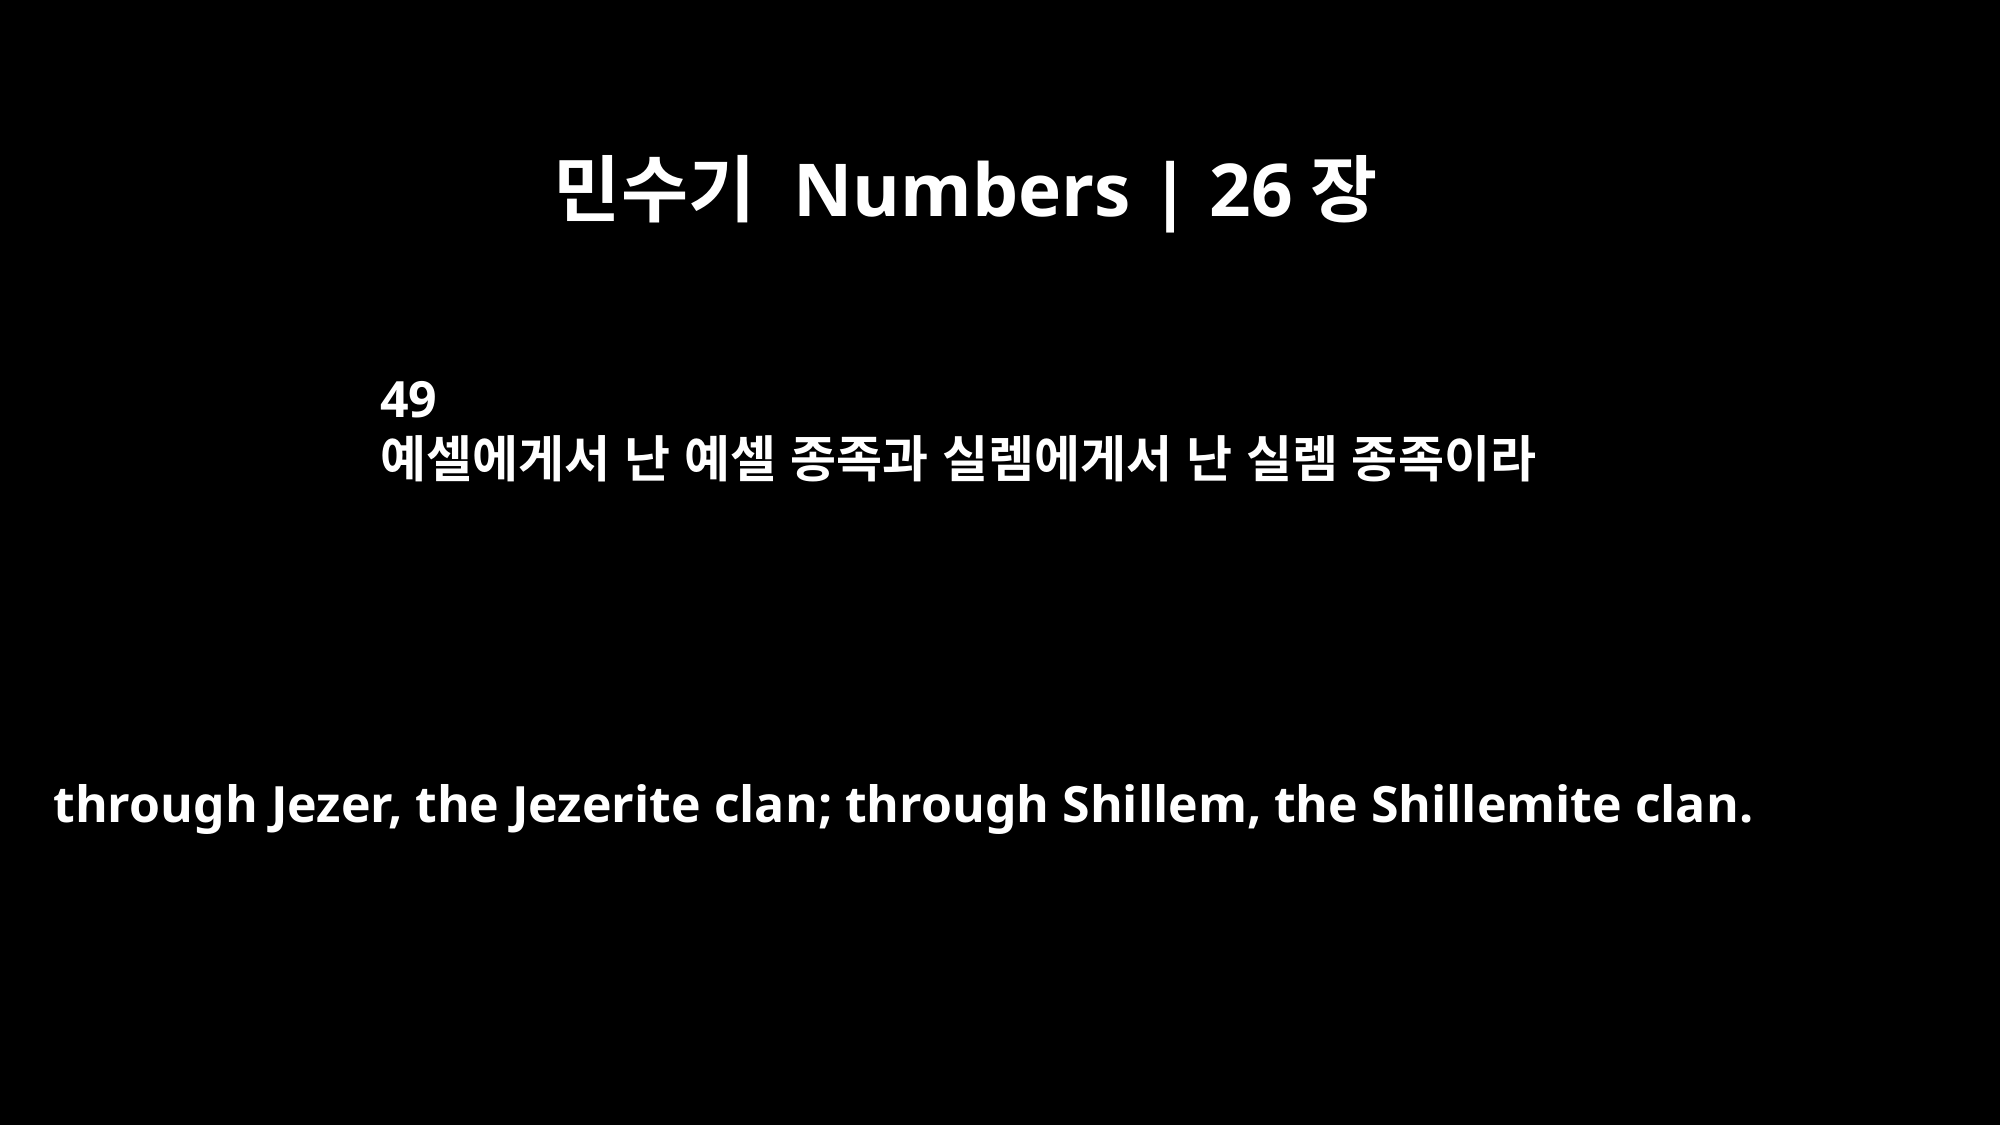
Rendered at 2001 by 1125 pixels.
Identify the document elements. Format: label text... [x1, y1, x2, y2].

text_box 민수기 Numbers | 26장 [538, 136, 1393, 239]
text_box through Jezer, the Jezerite clan; through Shillem, the Shillemite clan. [38, 764, 1769, 840]
text_box 49 예셀에게서 난 예셀 종족과 실렘에게서 난 실렘 종족이라 [365, 359, 1552, 495]
